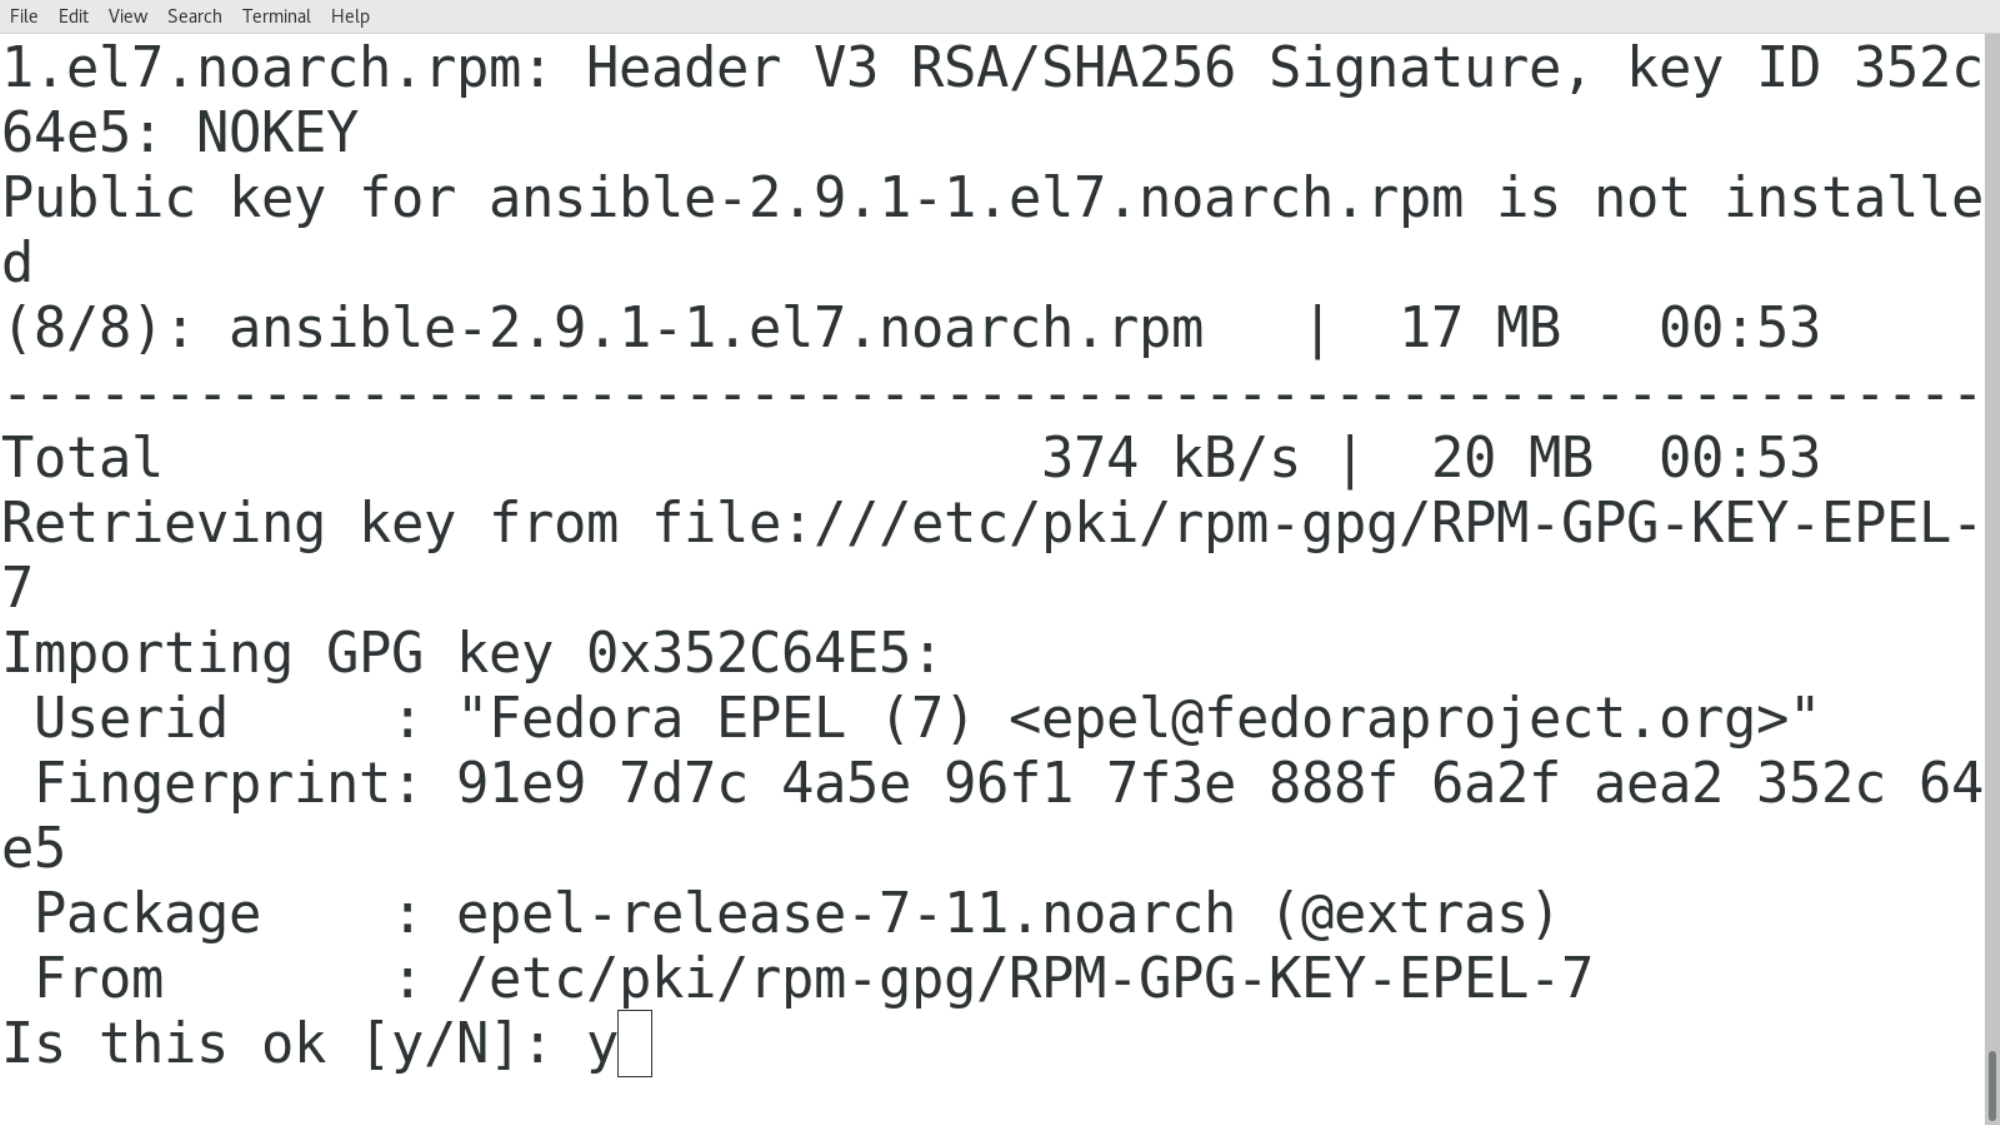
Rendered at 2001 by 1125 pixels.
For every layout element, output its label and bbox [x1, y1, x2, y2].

list [0, 0, 2000, 1125]
